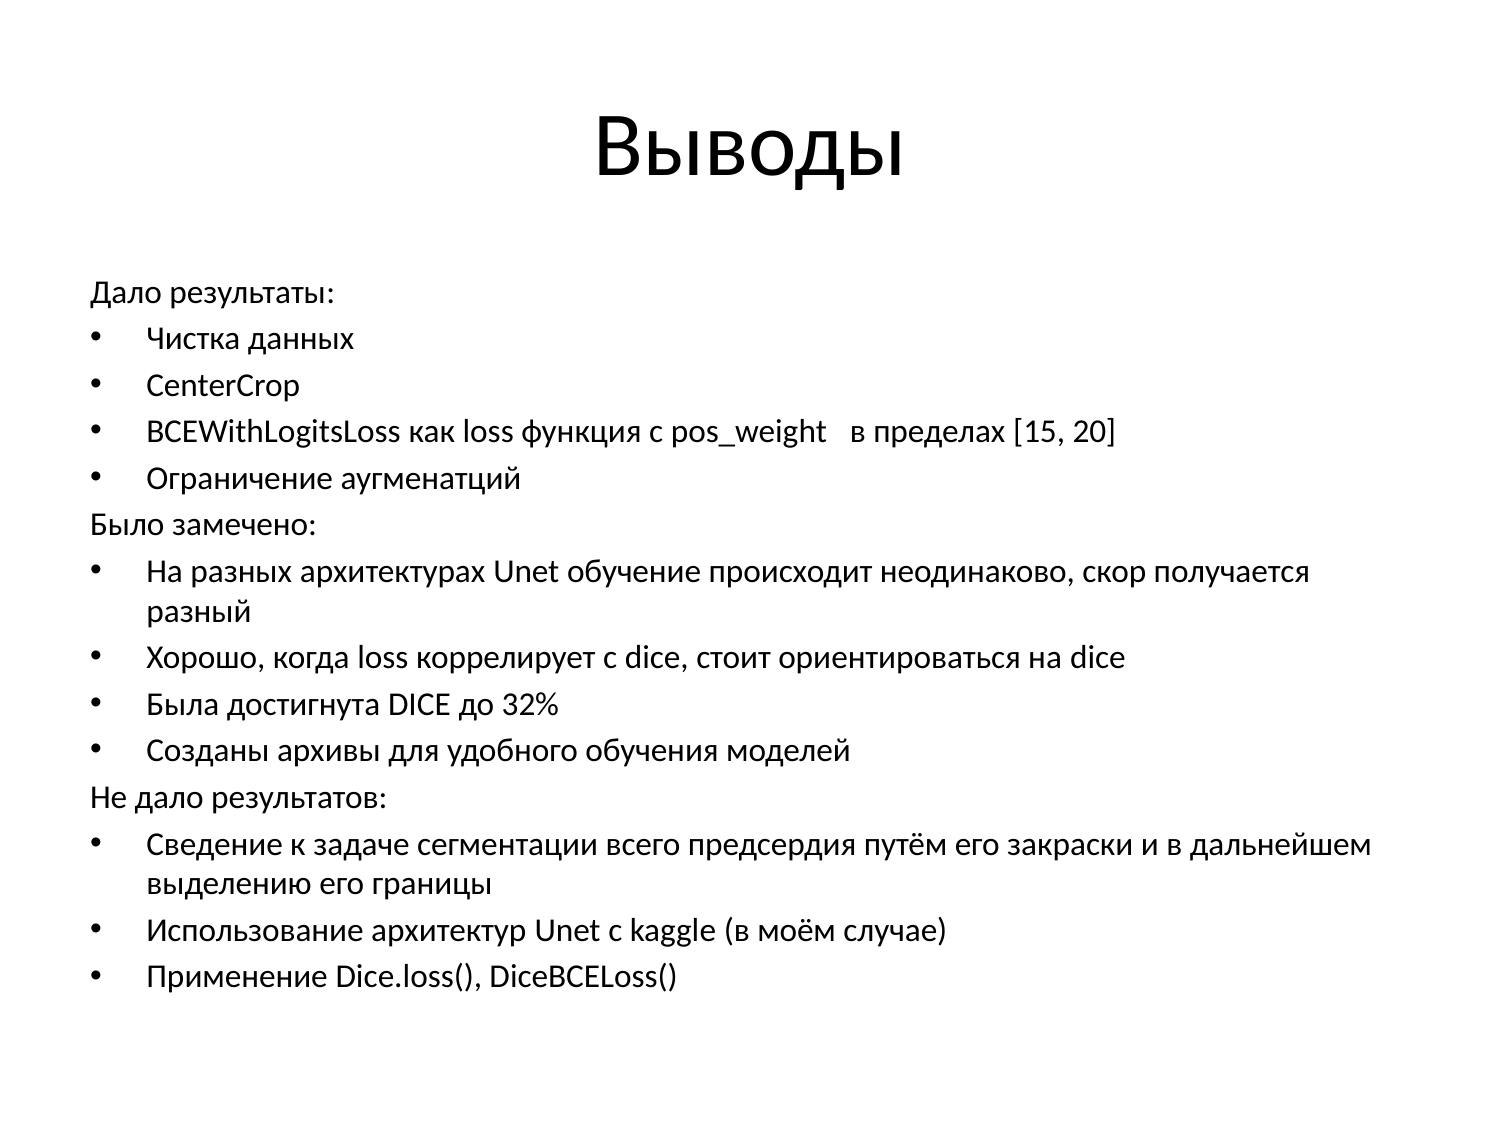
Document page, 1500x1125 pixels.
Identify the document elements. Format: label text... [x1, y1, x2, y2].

list Дало результаты: Чистка данных CenterCrop BCEWithLogitsLoss как loss функция с pos_weight в пределах [15, 20] Ограничение аугменатций Было замечено: На разных архитектурах Unet обучение происходит неодинаково, скор получается разный Хорошо, когда loss коррелирует с dice, стоит ориентироваться на dice Была достигнута DICE до 32% Созданы архивы для удобного обучения моделей Не дало результатов: Сведение к задаче сегментации всего предсердия путём его закраски и в дальнейшем выделению его границы Использование архитектур Unet с kaggle (в моём случае) Применение Dice.loss(), DiceBCELoss() [75, 262, 1425, 1005]
title Выводы [75, 45, 1425, 233]
